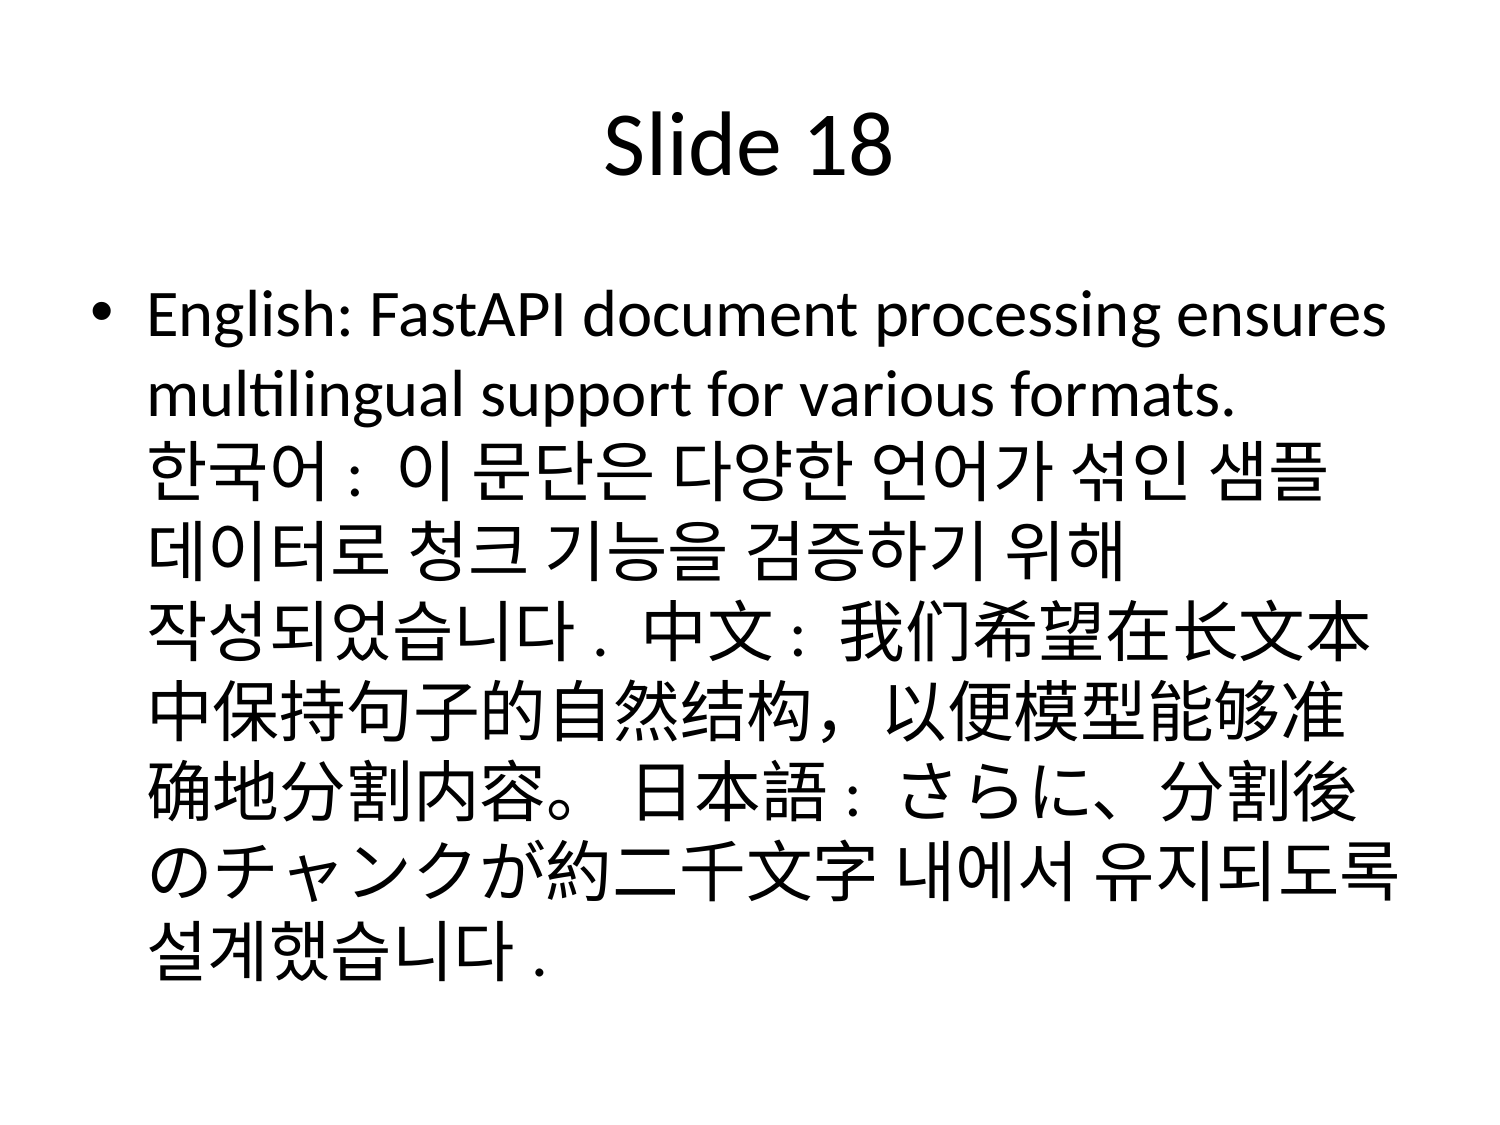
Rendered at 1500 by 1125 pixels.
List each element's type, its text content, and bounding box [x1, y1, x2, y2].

list English: FastAPI document processing ensures multilingual support for various formats. 한국어: 이 문단은 다양한 언어가 섞인 샘플 데이터로 청크 기능을 검증하기 위해 작성되었습니다. 中文: 我们希望在长文本中保持句子的自然结构，以便模型能够准确地分割内容。 日本語: さらに、分割後のチャンクが約二千文字 내에서 유지되도록 설계했습니다. [75, 262, 1425, 1005]
title Slide 18 [75, 45, 1425, 233]
